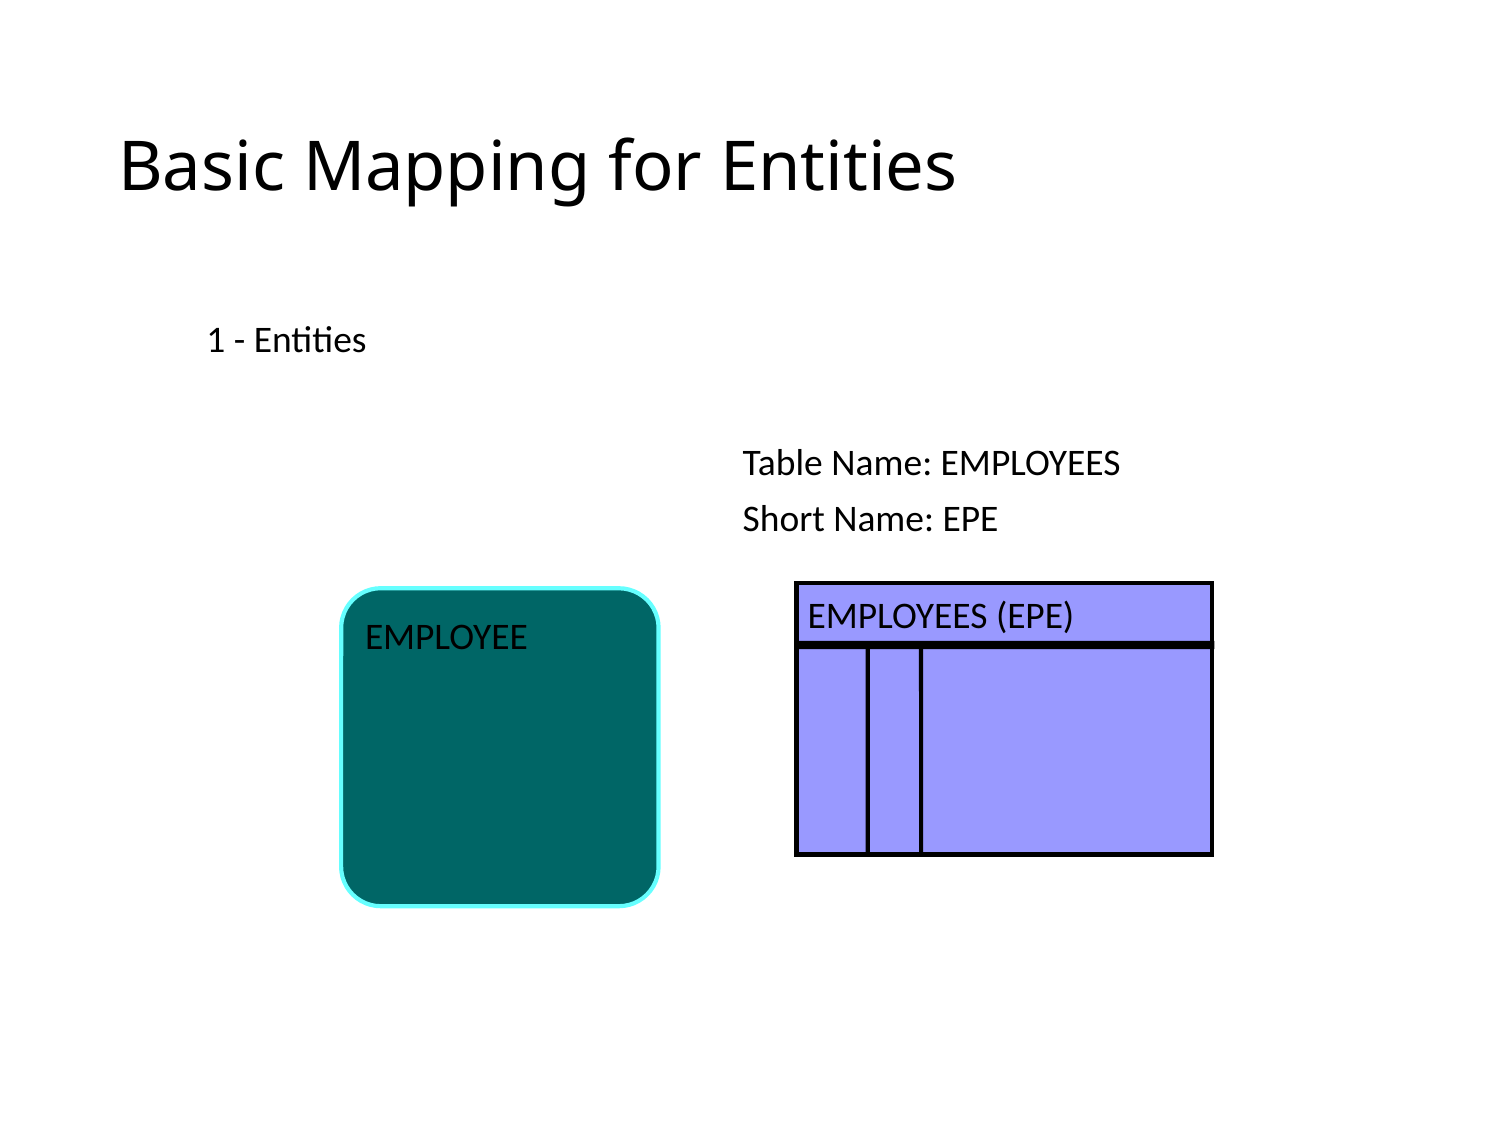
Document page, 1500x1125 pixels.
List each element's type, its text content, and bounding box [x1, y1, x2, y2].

text_box [796, 702, 867, 855]
text_box [789, 643, 887, 702]
text_box [341, 588, 659, 907]
text_box [922, 583, 1213, 645]
text_box EMPLOYEES (EPE) [792, 583, 1206, 644]
text_box [868, 646, 921, 855]
text_box Table Name: EMPLOYEES Short Name: EPE [727, 433, 1269, 548]
title Basic Mapping for Entities [103, 59, 1397, 278]
text_box 1 - Entities [191, 310, 515, 369]
text_box EMPLOYEE [349, 604, 666, 665]
text_box [922, 646, 1213, 855]
